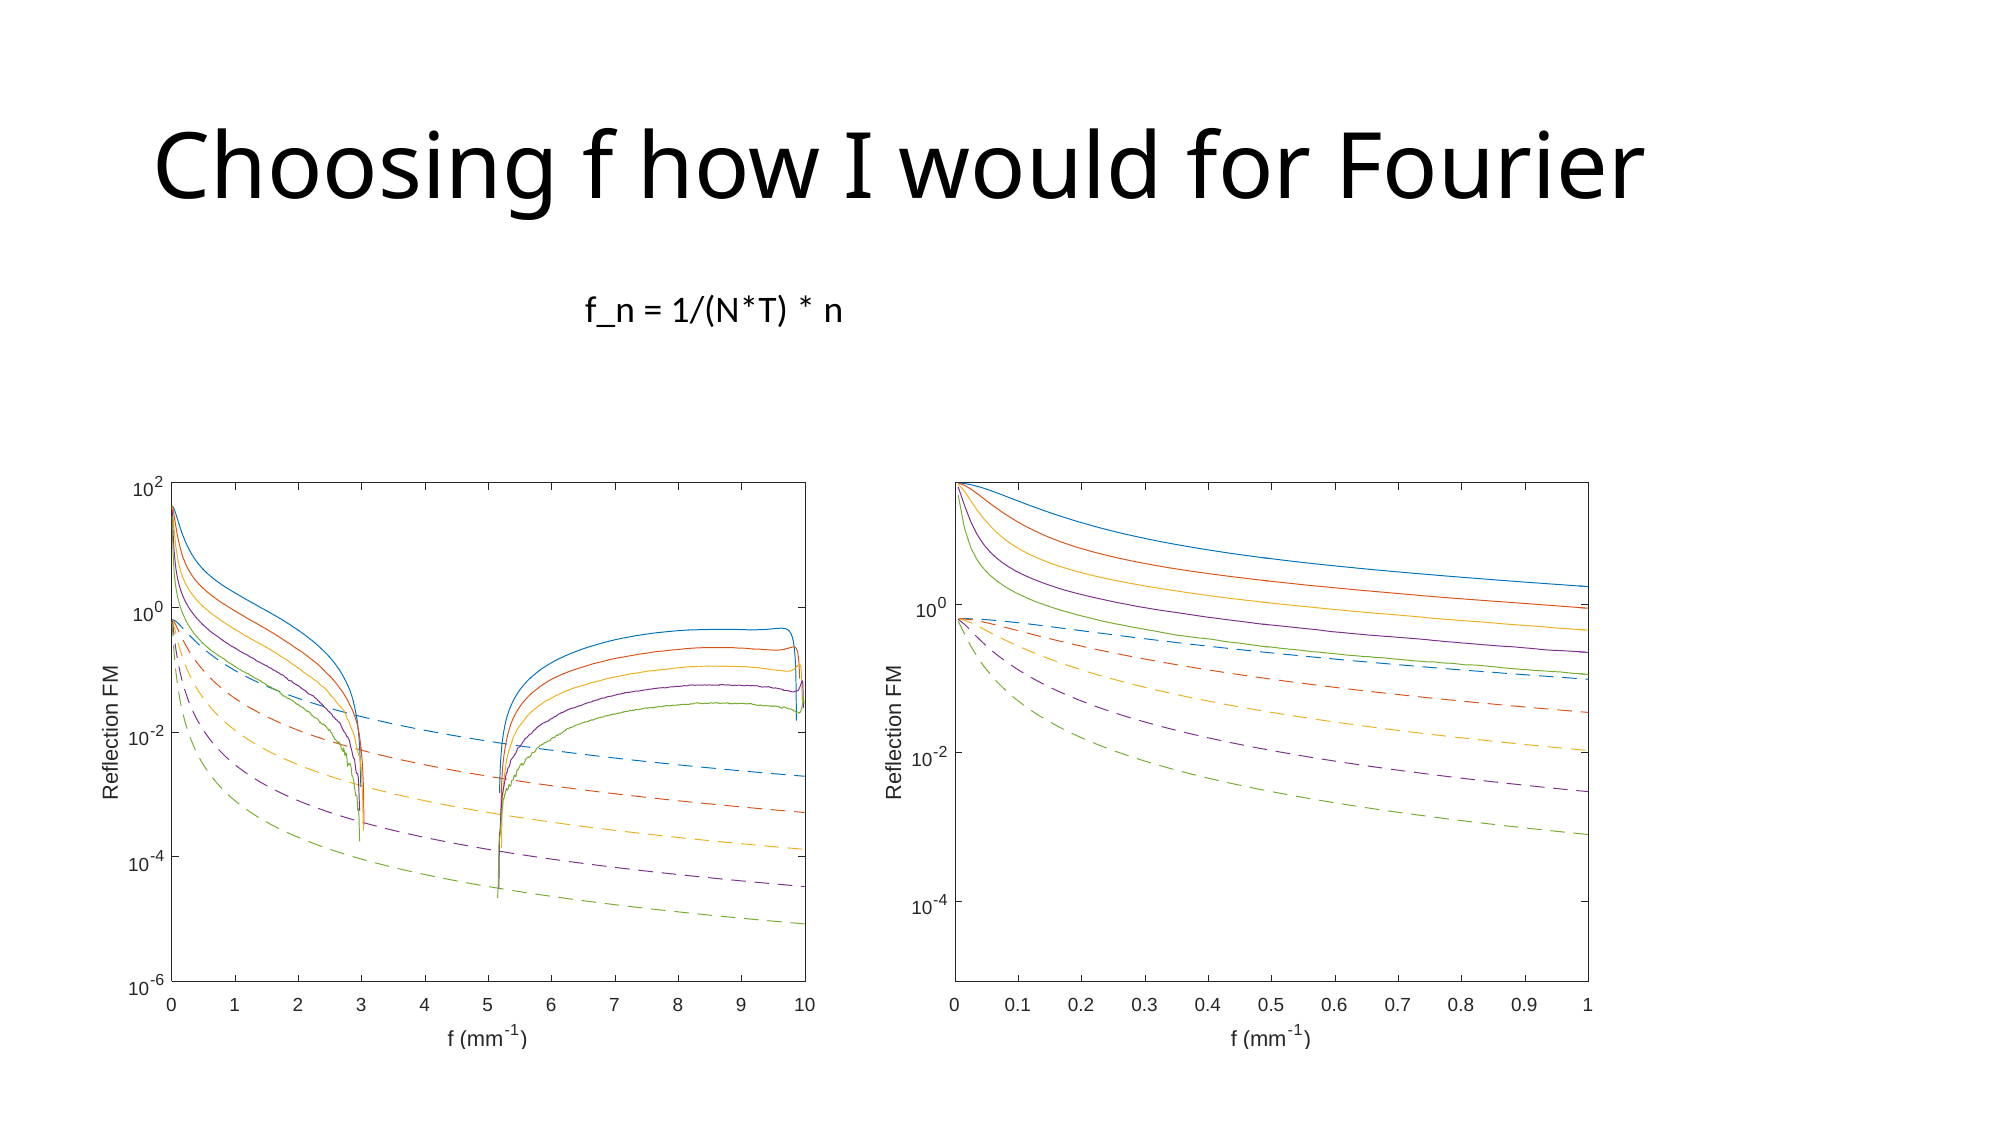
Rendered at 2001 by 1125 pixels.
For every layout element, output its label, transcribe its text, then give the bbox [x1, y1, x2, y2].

title Choosing f how I would for Fourier [137, 59, 1863, 278]
text_box f_n = 1/(N*T) * n [570, 277, 859, 337]
picture [65, 437, 1665, 1049]
